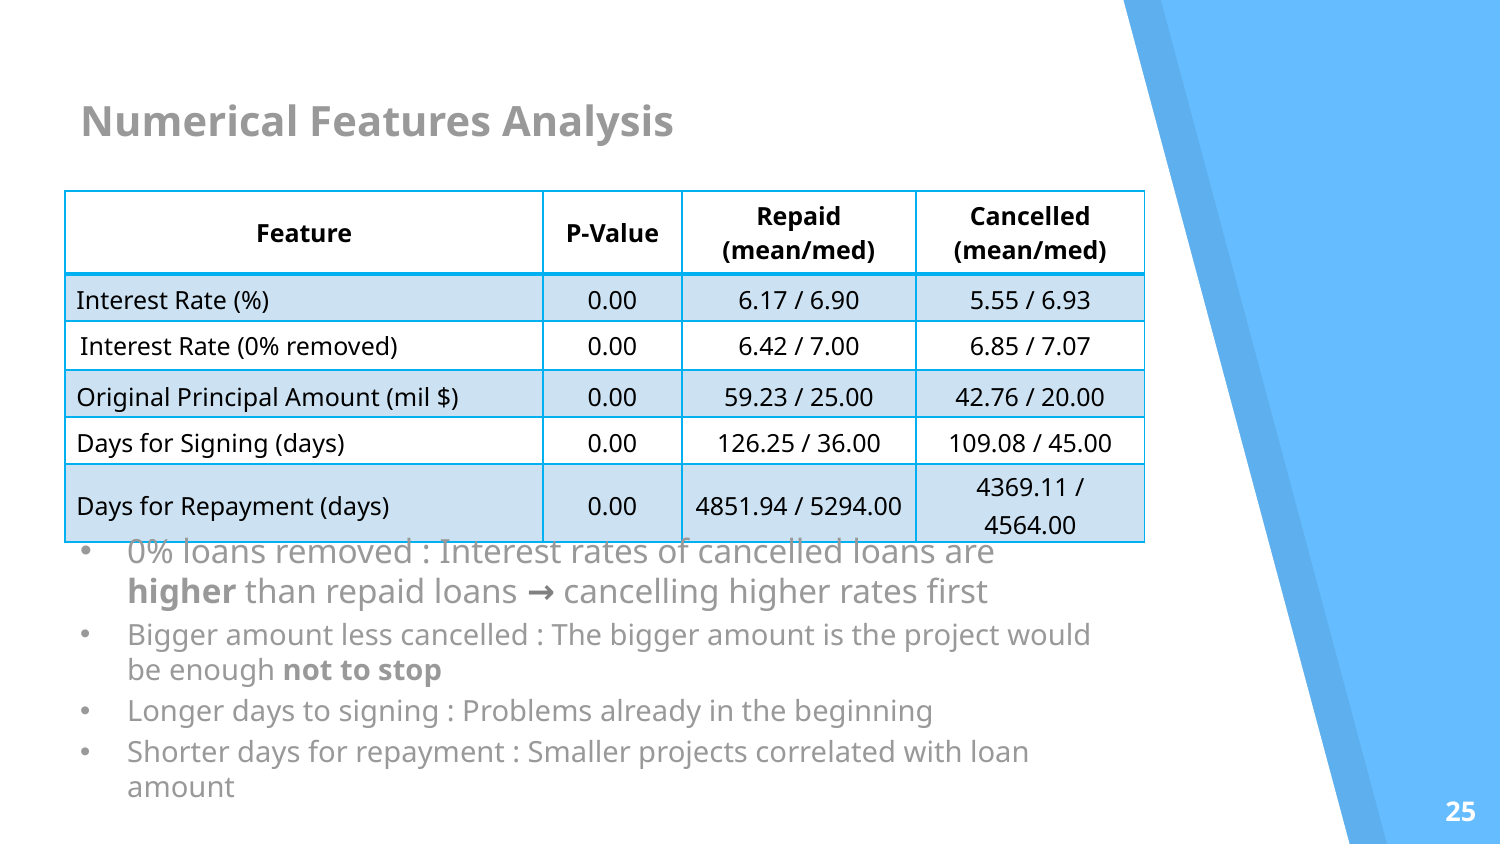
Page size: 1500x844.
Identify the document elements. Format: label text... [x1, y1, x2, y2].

table_cell Interest Rate (%) [66, 276, 542, 320]
table_cell Days for Signing (days) [66, 418, 542, 463]
table_cell 6.42 / 7.00 [683, 322, 915, 369]
table_header Cancelled (mean/med) [917, 192, 1144, 272]
slide_number 25 [1401, 779, 1492, 844]
text_box 0% loans removed : Interest rates of cancelled loans are higher than repaid loans → cancelling higher rates first Bigger amount less cancelled : The bigger amount is the project would be enough not to stop Longer days to signing : Problems already in the beginning Shorter days for repayment : Smaller projects correlated with loan amount [65, 532, 1127, 819]
table_cell 109.08 / 45.00 [917, 418, 1144, 463]
table_cell 0.00 [544, 371, 681, 416]
table_cell Days for Repayment (days) [66, 465, 542, 532]
table_cell 6.17 / 6.90 [683, 276, 915, 320]
text_box Numerical Features Analysis [65, 64, 1032, 160]
table_cell 0.00 [544, 322, 681, 369]
table_cell Original Principal Amount (mil $) [66, 371, 542, 416]
table_cell 42.76 / 20.00 [917, 371, 1144, 416]
table_header Feature [66, 192, 542, 272]
table_cell 0.00 [544, 418, 681, 463]
table_cell 126.25 / 36.00 [683, 418, 915, 463]
table_header P-Value [544, 192, 681, 272]
table_cell 6.85 / 7.07 [917, 322, 1144, 369]
table_cell 5.55 / 6.93 [917, 276, 1144, 320]
table_cell 59.23 / 25.00 [683, 371, 915, 416]
table_cell 0.00 [544, 465, 681, 532]
table_cell Interest Rate (0% removed) [66, 322, 542, 369]
table_cell 4851.94 / 5294.00 [683, 465, 915, 532]
table_header Repaid (mean/med) [683, 192, 915, 272]
table_cell 0.00 [544, 276, 681, 320]
table_cell 4369.11 / 4564.00 [917, 465, 1144, 541]
